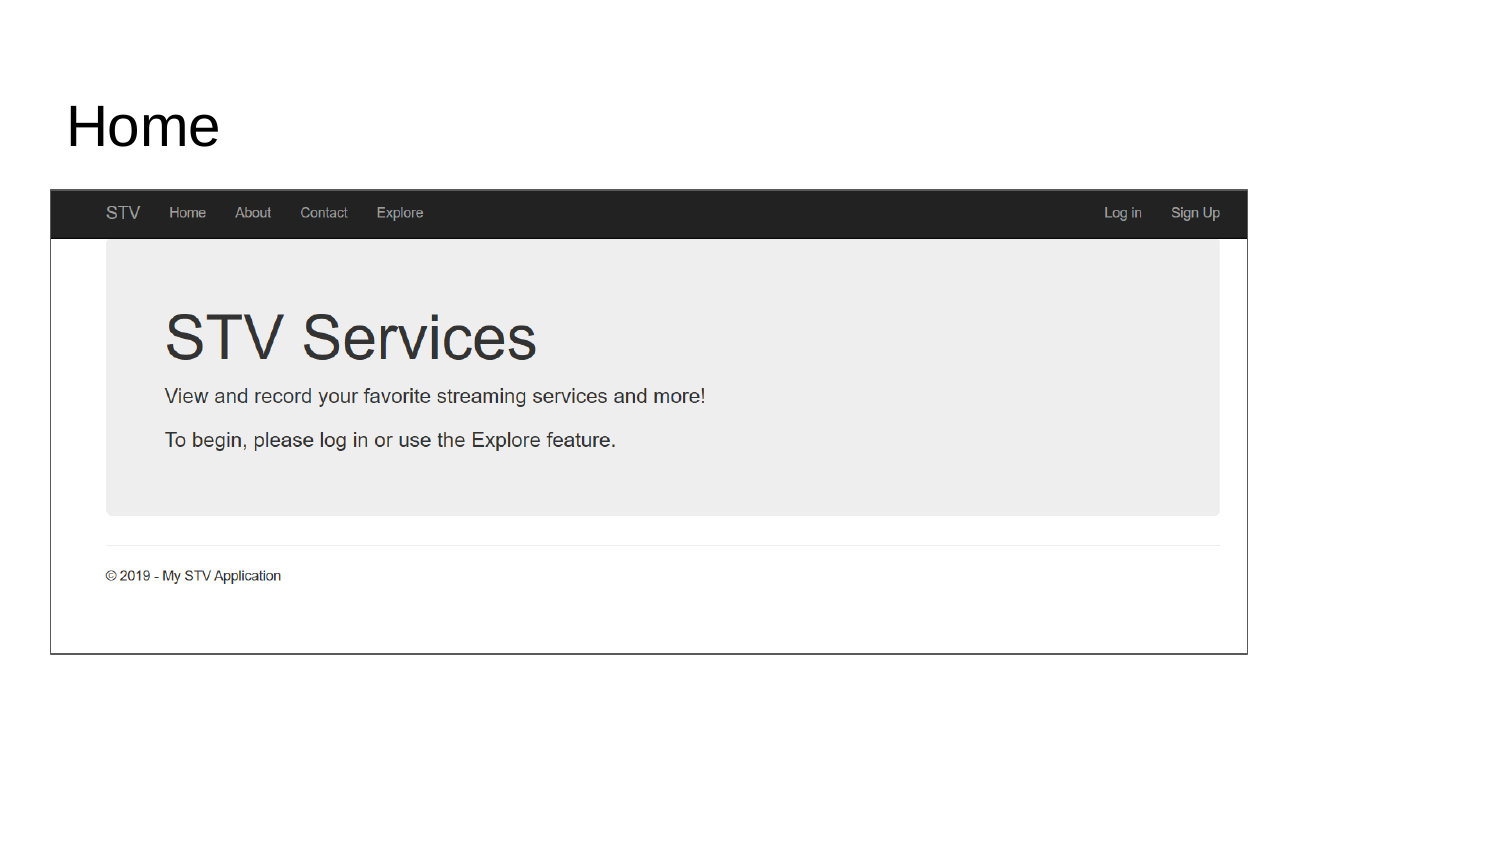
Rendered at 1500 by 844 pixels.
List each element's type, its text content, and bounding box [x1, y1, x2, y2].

picture [50, 190, 1248, 654]
title Home [51, 72, 1449, 167]
